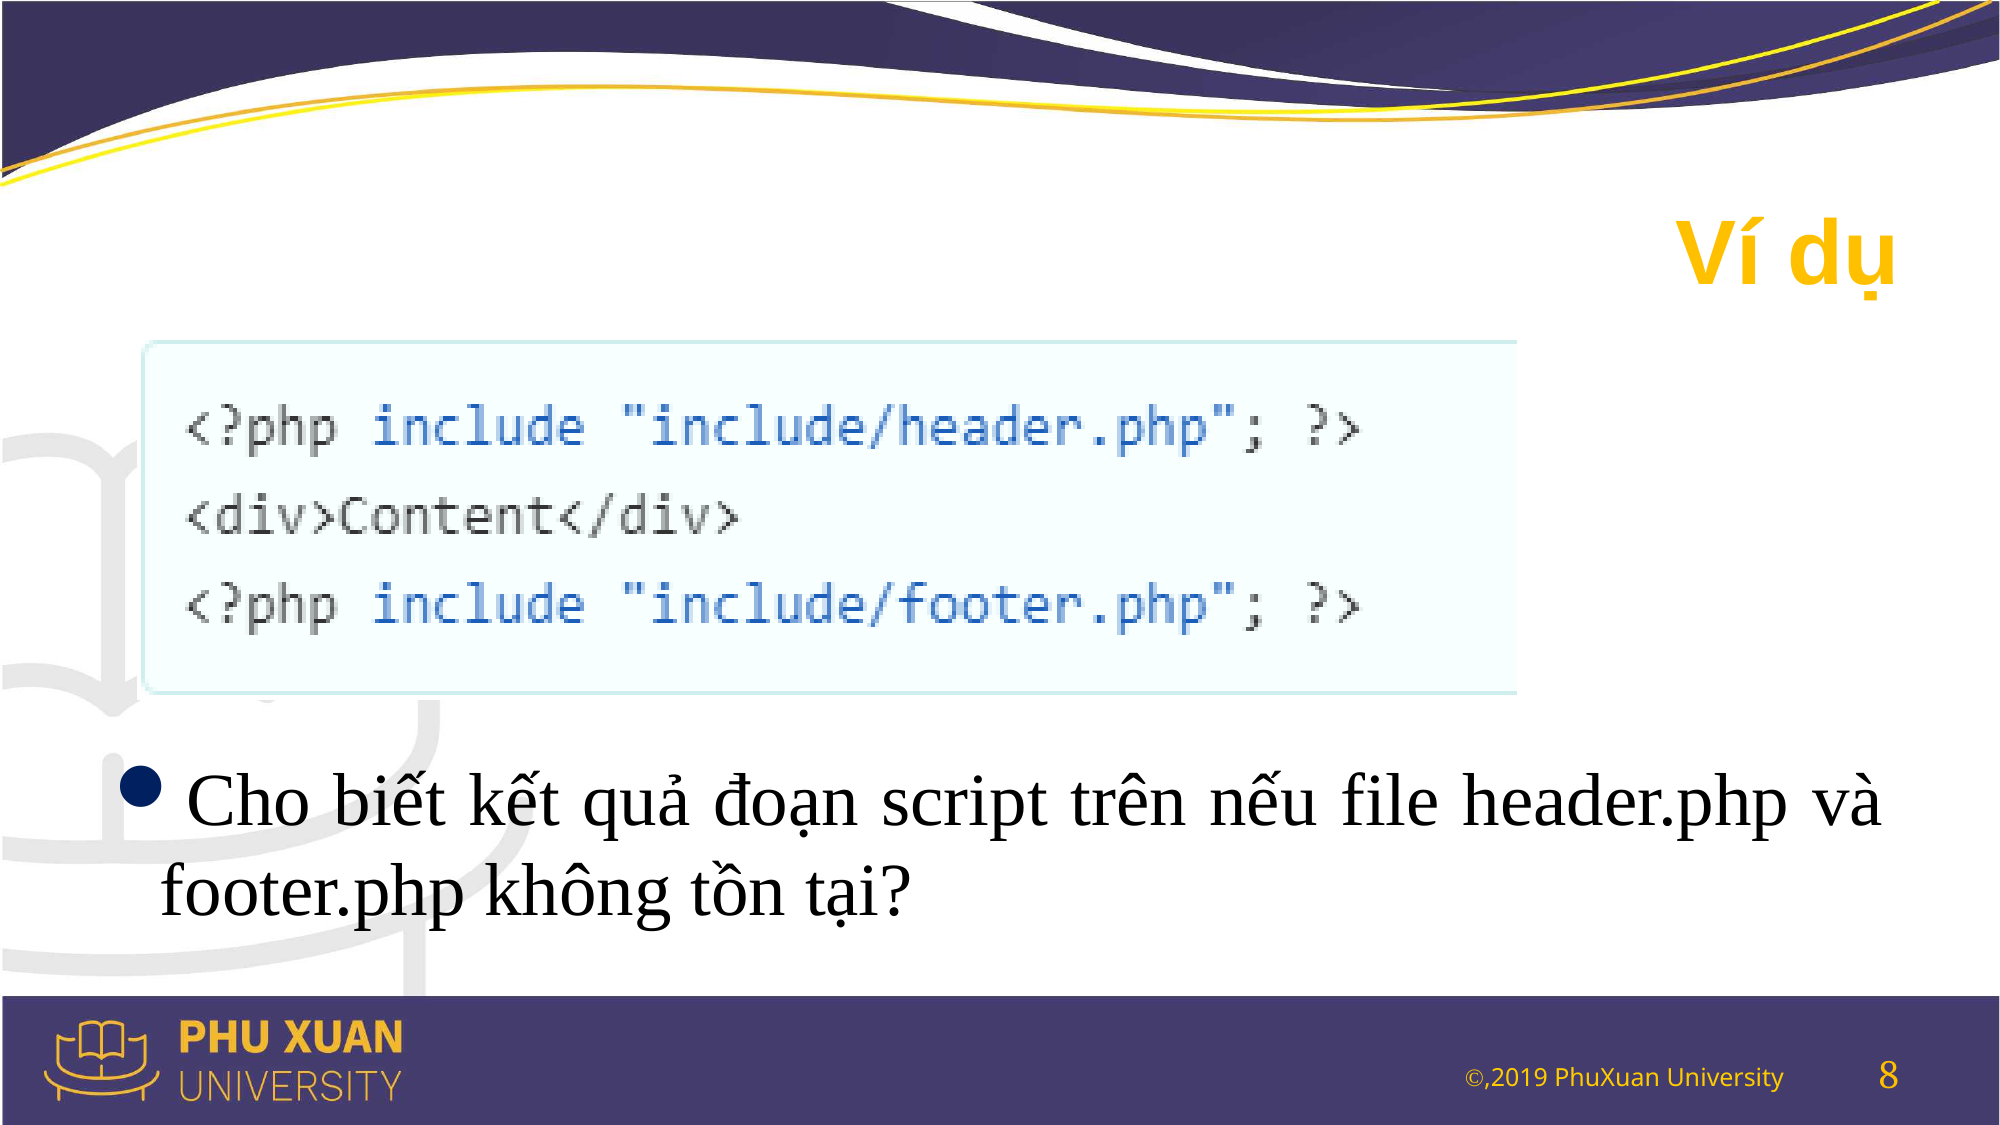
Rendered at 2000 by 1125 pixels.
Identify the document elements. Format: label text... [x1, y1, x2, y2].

title Ví dụ [99, 115, 1900, 304]
slide_number 8 [1732, 1042, 1900, 1103]
picture [0, 0, 2000, 1125]
list Cho biết kết quả đoạn script trên nếu file header.php và footer.php không tồn tại? [99, 322, 1900, 1043]
